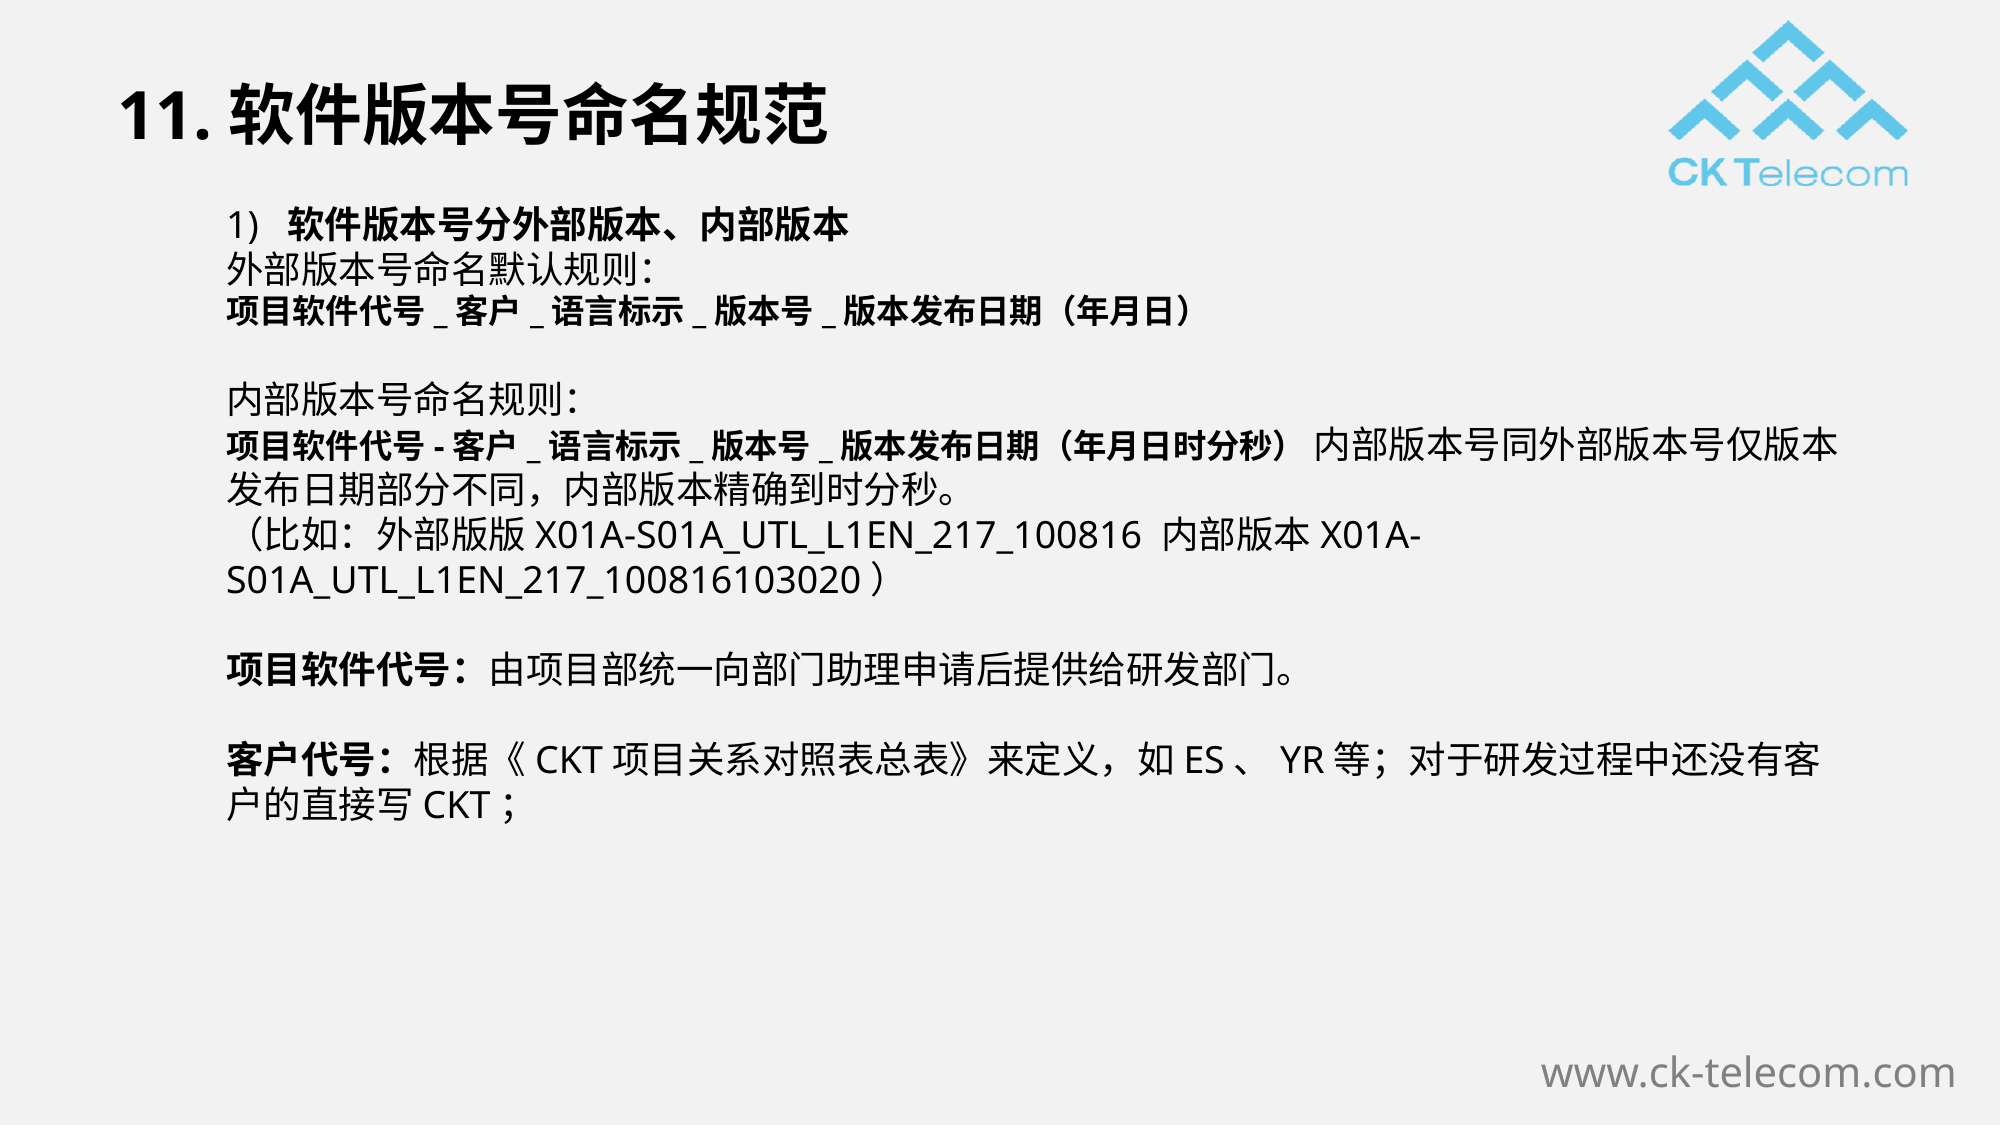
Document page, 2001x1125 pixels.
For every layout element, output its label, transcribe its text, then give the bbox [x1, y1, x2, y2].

text_box 1) 软件版本号分外部版本、内部版本 外部版本号命名默认规则： 项目软件代号_客户_语言标示_版本号_版本发布日期（年月日） 内部版本号命名规则： 项目软件代号-客户_语言标示_版本号_版本发布日期（年月日时分秒） 内部版本号同外部版本号仅版本发布日期部分不同，内部版本精确到时分秒。 （比如：外部版版X01A-S01A_UTL_L1EN_217_100816 内部版本X01A-S01A_UTL_L1EN_217_100816103020） 项目软件代号：由项目部统一向部门助理申请后提供给研发部门。 客户代号：根据《CKT项目关系对照表总表》来定义，如ES、YR等；对于研发过程中还没有客户的直接写CKT； [211, 193, 1867, 878]
picture [1668, 20, 1908, 187]
text_box 11.软件版本号命名规范 [102, 74, 1331, 178]
text_box www.ck-telecom.com [1526, 1038, 1973, 1104]
